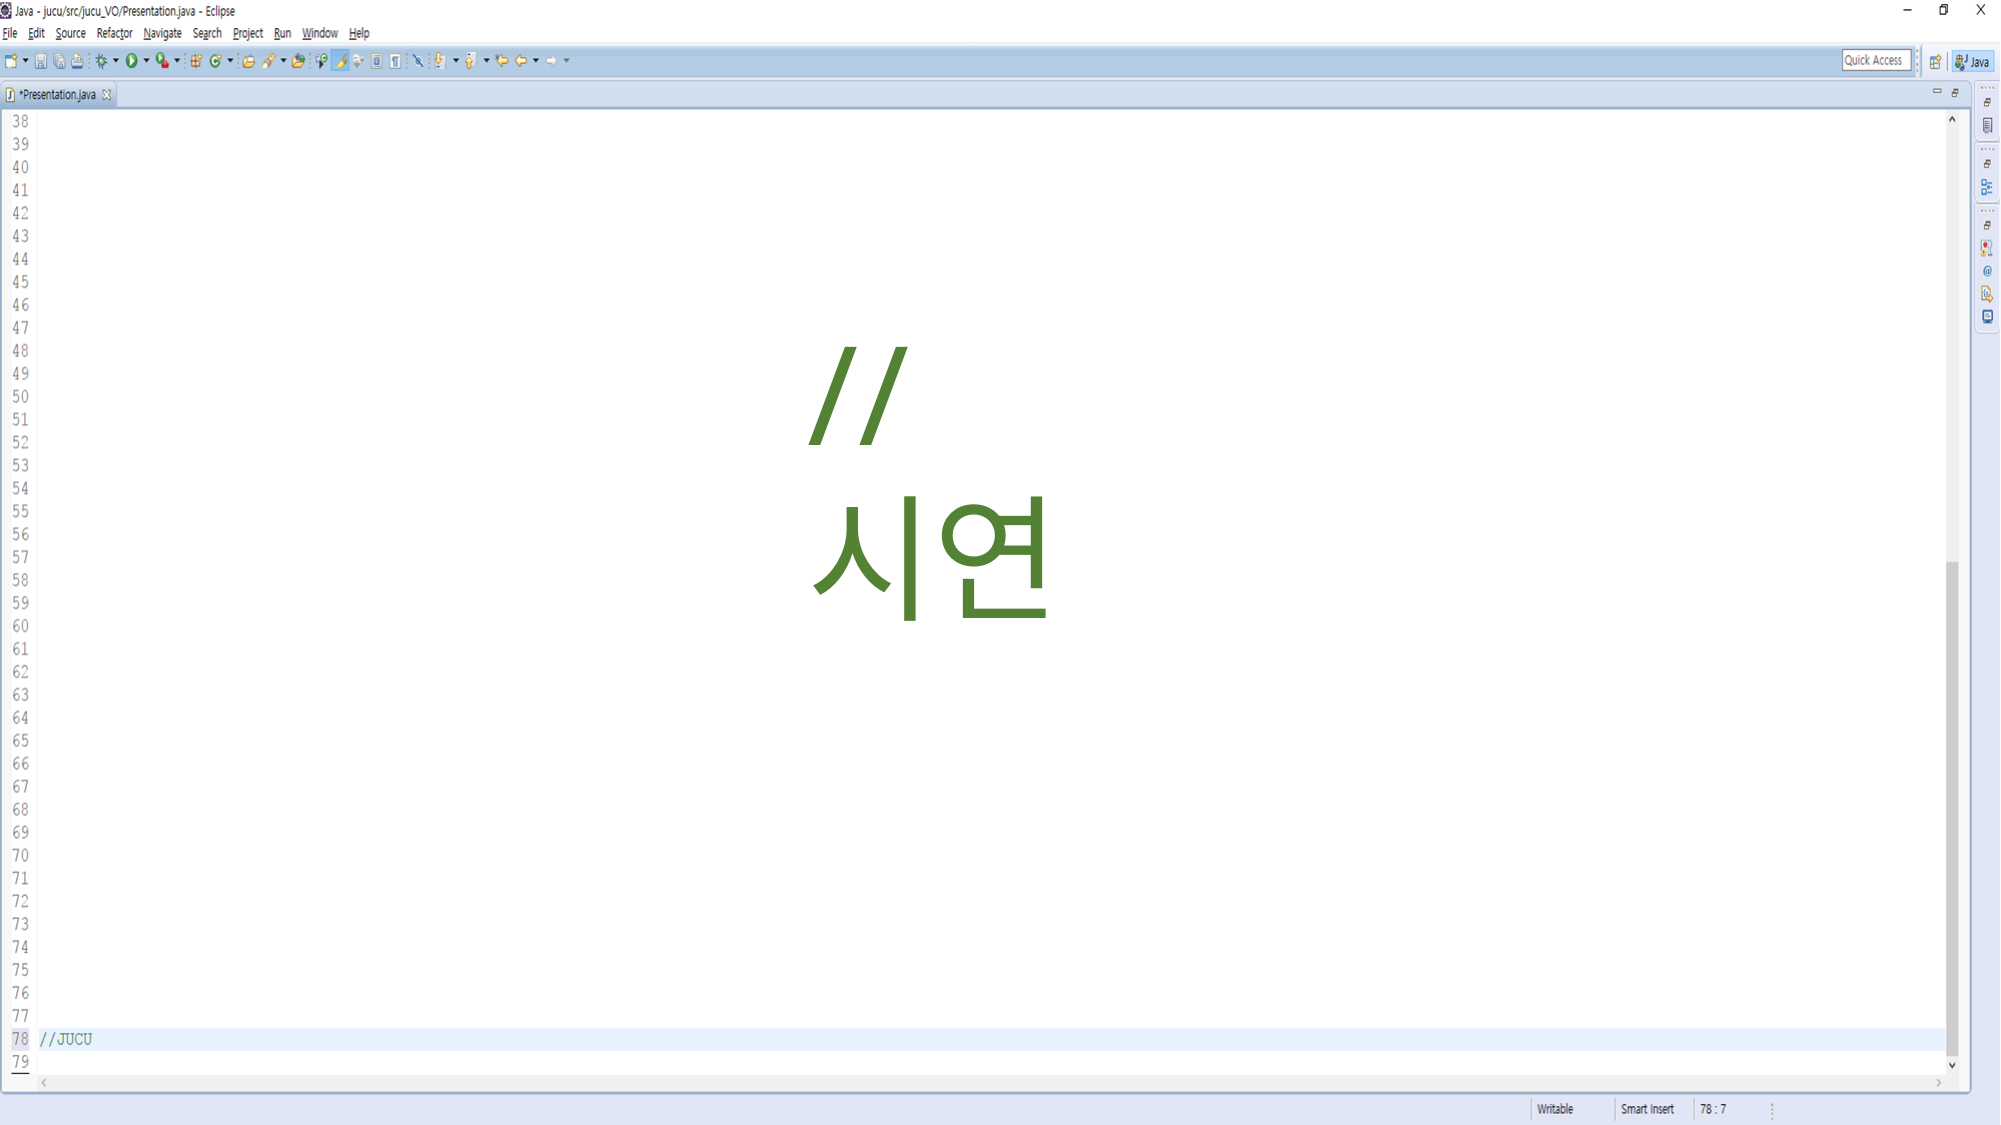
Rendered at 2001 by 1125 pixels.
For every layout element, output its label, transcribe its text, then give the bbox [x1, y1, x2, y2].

picture [0, 0, 2001, 1125]
text_box //시연 [791, 299, 1208, 647]
